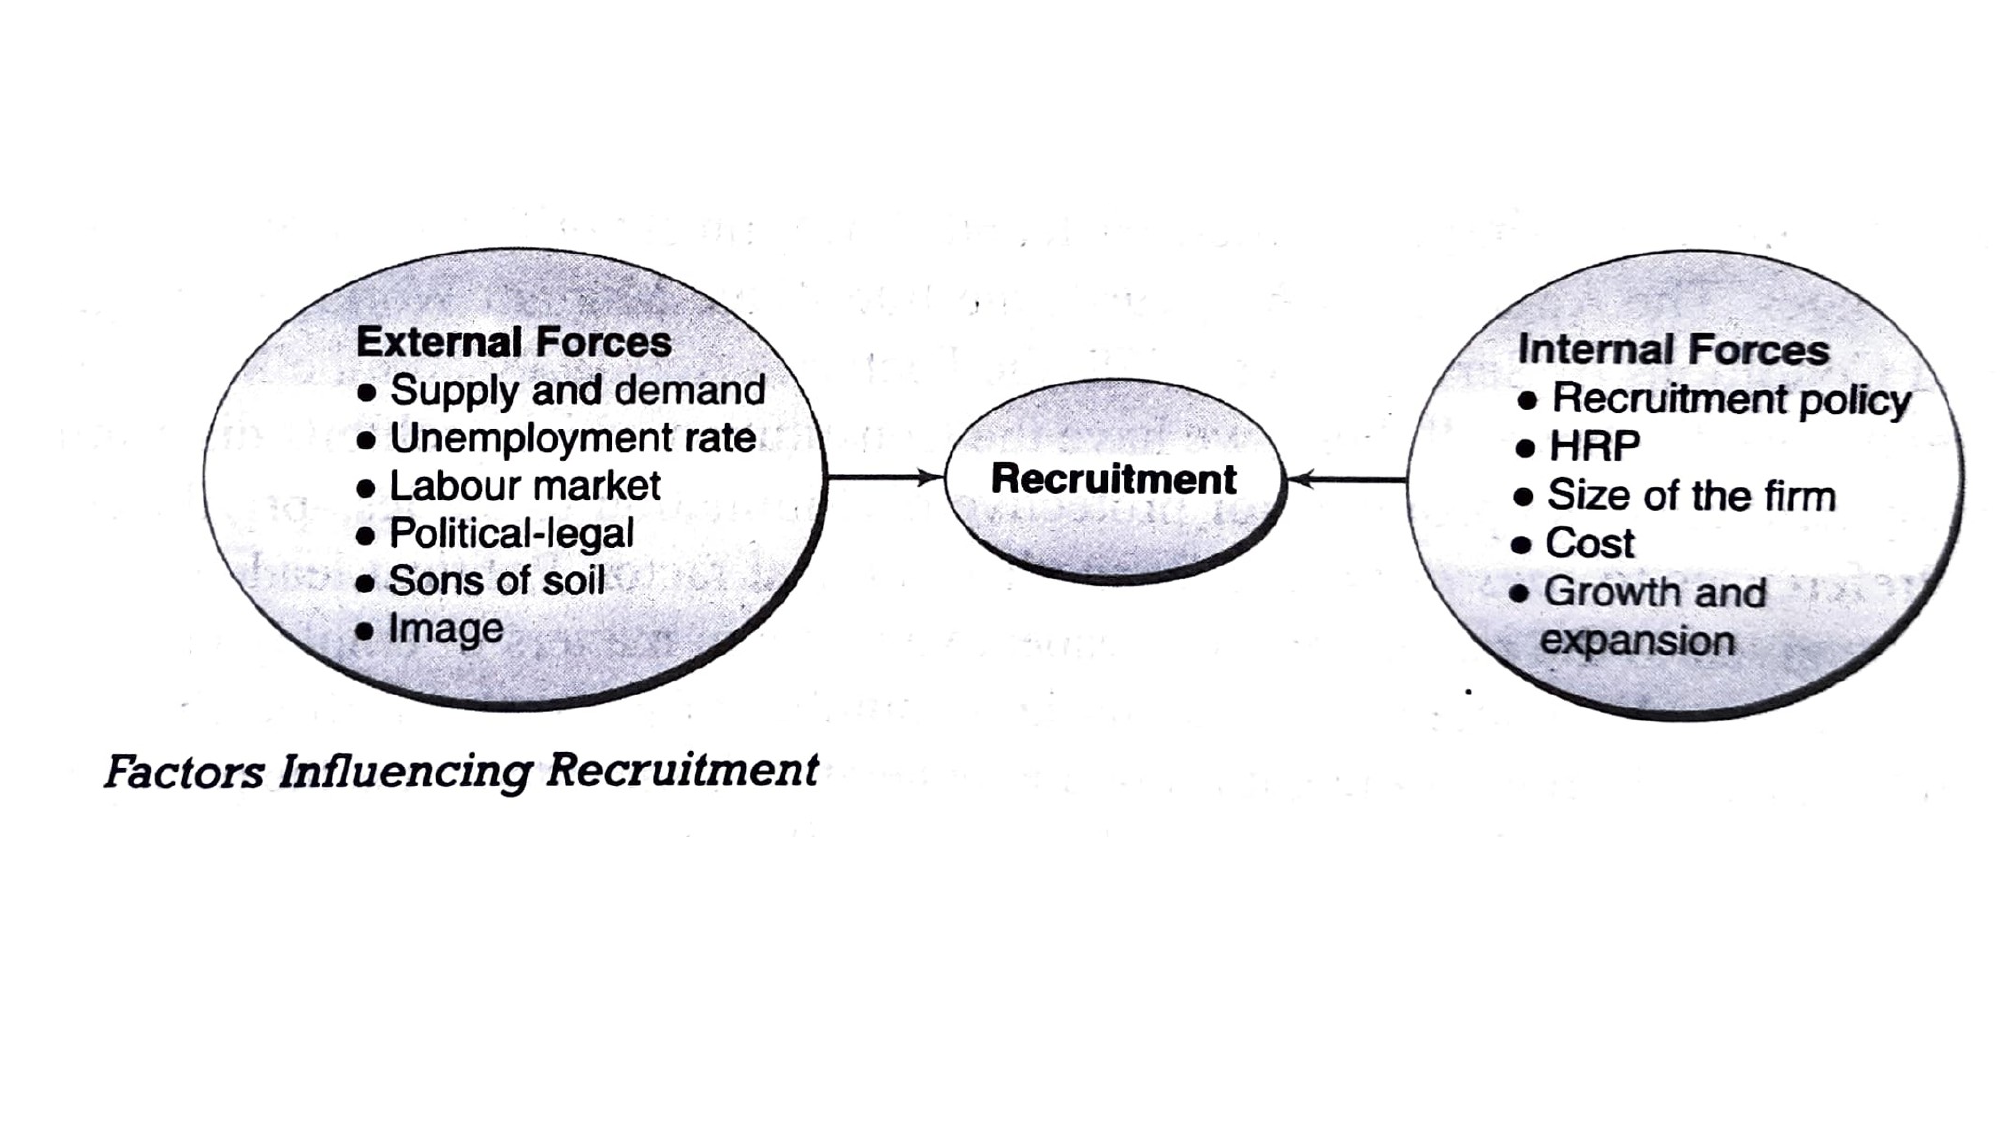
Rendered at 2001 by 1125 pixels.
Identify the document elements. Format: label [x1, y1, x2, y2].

picture [60, 203, 2000, 838]
